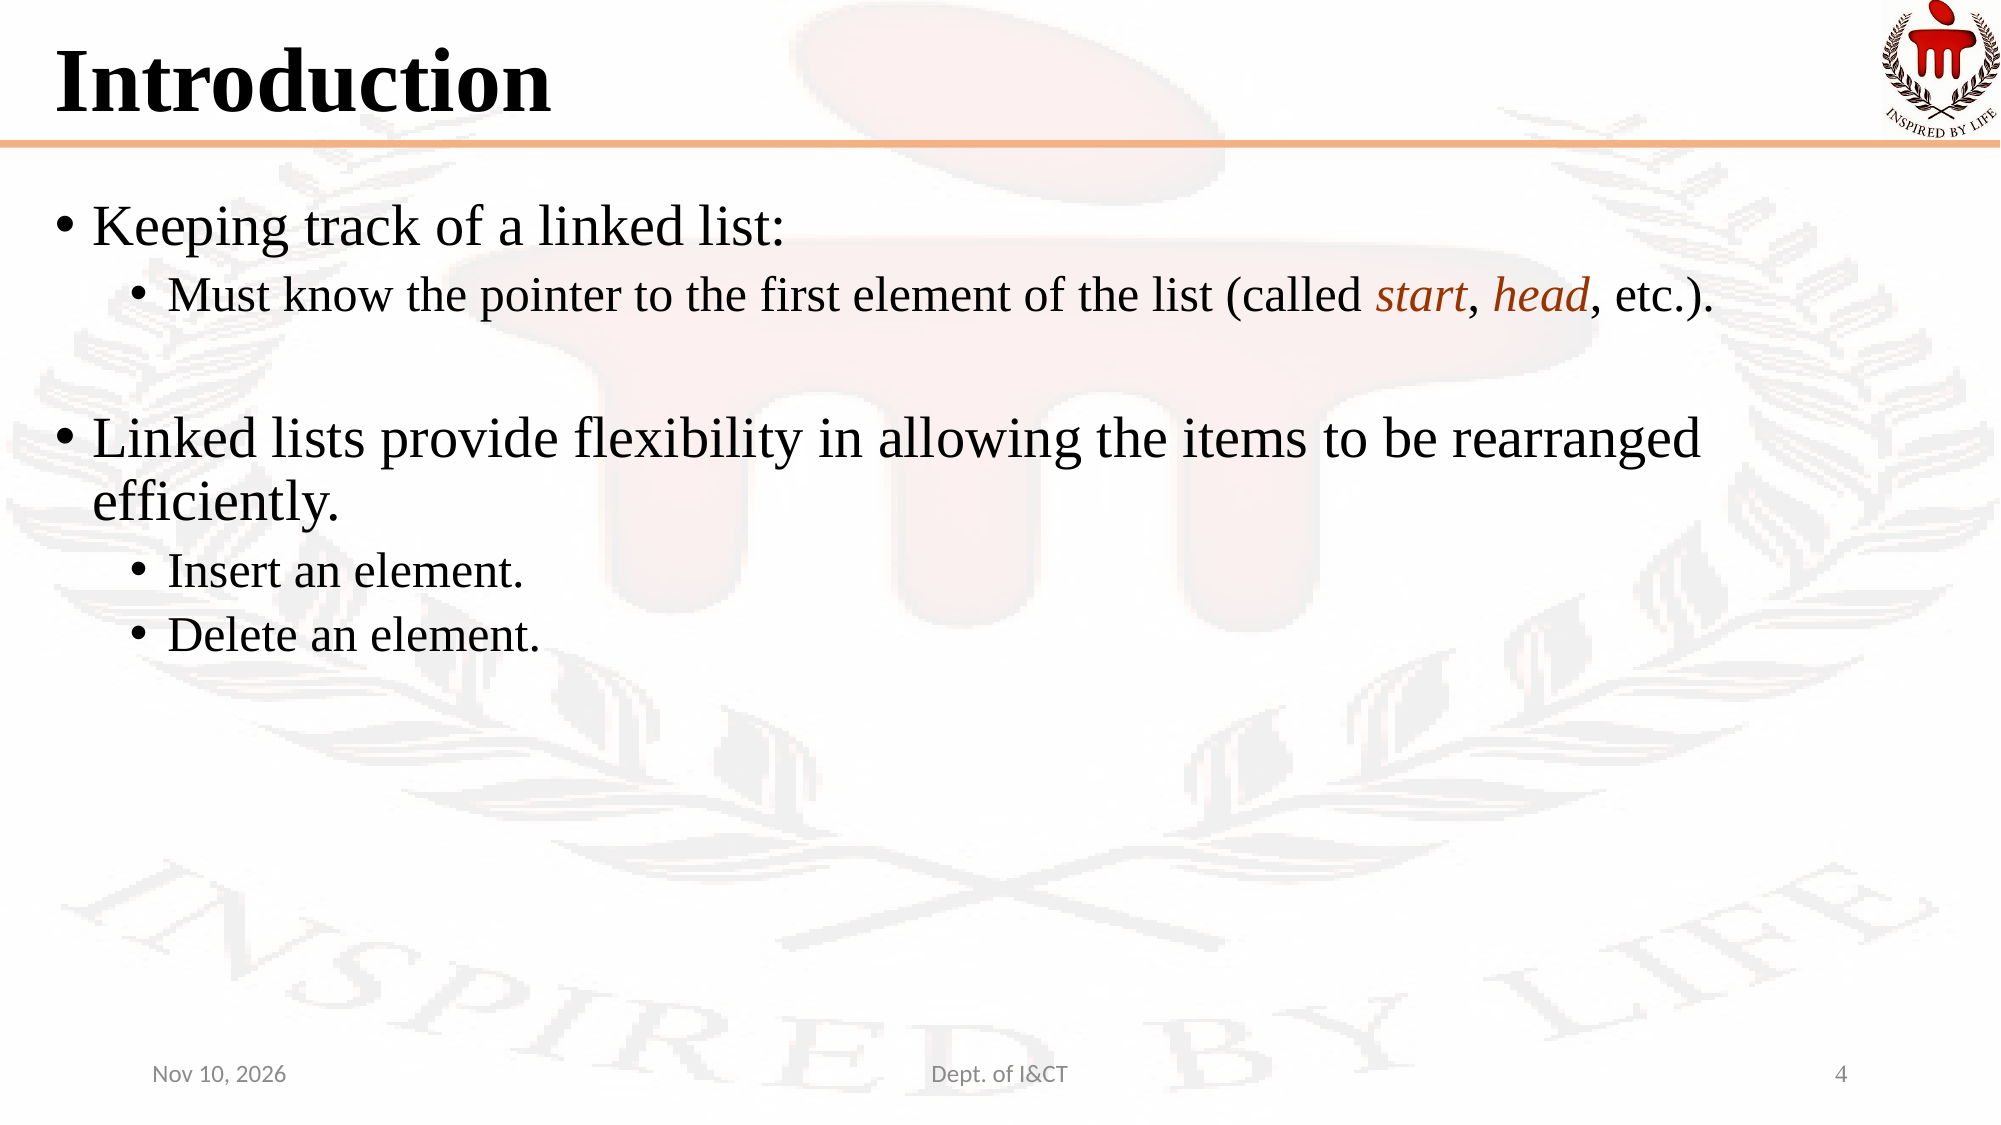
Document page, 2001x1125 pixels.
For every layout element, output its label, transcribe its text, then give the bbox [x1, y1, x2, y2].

footer Dept. of I&CT [662, 1042, 1338, 1103]
slide_number 25-Nov-21 [137, 1042, 588, 1103]
title Introduction [39, 22, 1863, 141]
list Keeping track of a linked list: Must know the pointer to the first element of the list (called start, head, etc.). Linked lists provide flexibility in allowing the items to be rearranged efficiently. Insert an element. Delete an element. [39, 187, 1965, 1029]
slide_number 4 [1412, 1042, 1863, 1103]
picture [1882, 0, 2000, 140]
